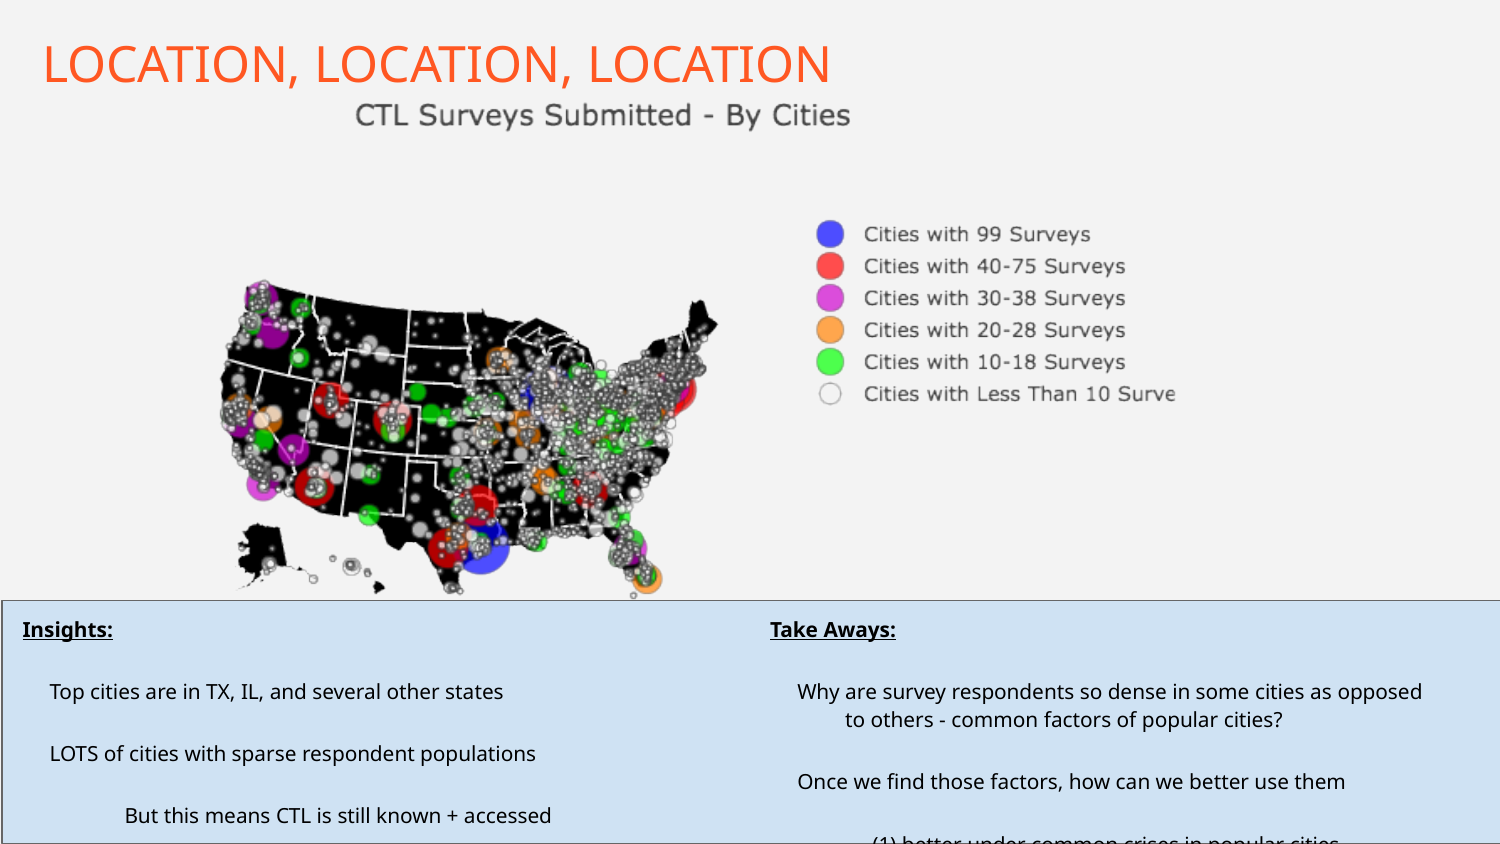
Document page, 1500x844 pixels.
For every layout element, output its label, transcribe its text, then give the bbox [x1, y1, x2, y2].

picture [206, 87, 1197, 624]
list Insights: Top cities are in TX, IL, and several other states LOTS of cities with sparse respondent populations But this means CTL is still known + accessed How did they learn about CTL? [7, 597, 697, 784]
list Take Aways: Why are survey respondents so dense in some cities as opposed to others - common factors of popular cities? Once we find those factors, how can we better use them (1) better under common crises in popular cities (2) to promote CTL - expand marketing [755, 597, 1445, 844]
title LOCATION, LOCATION, LOCATION [27, 17, 1425, 112]
